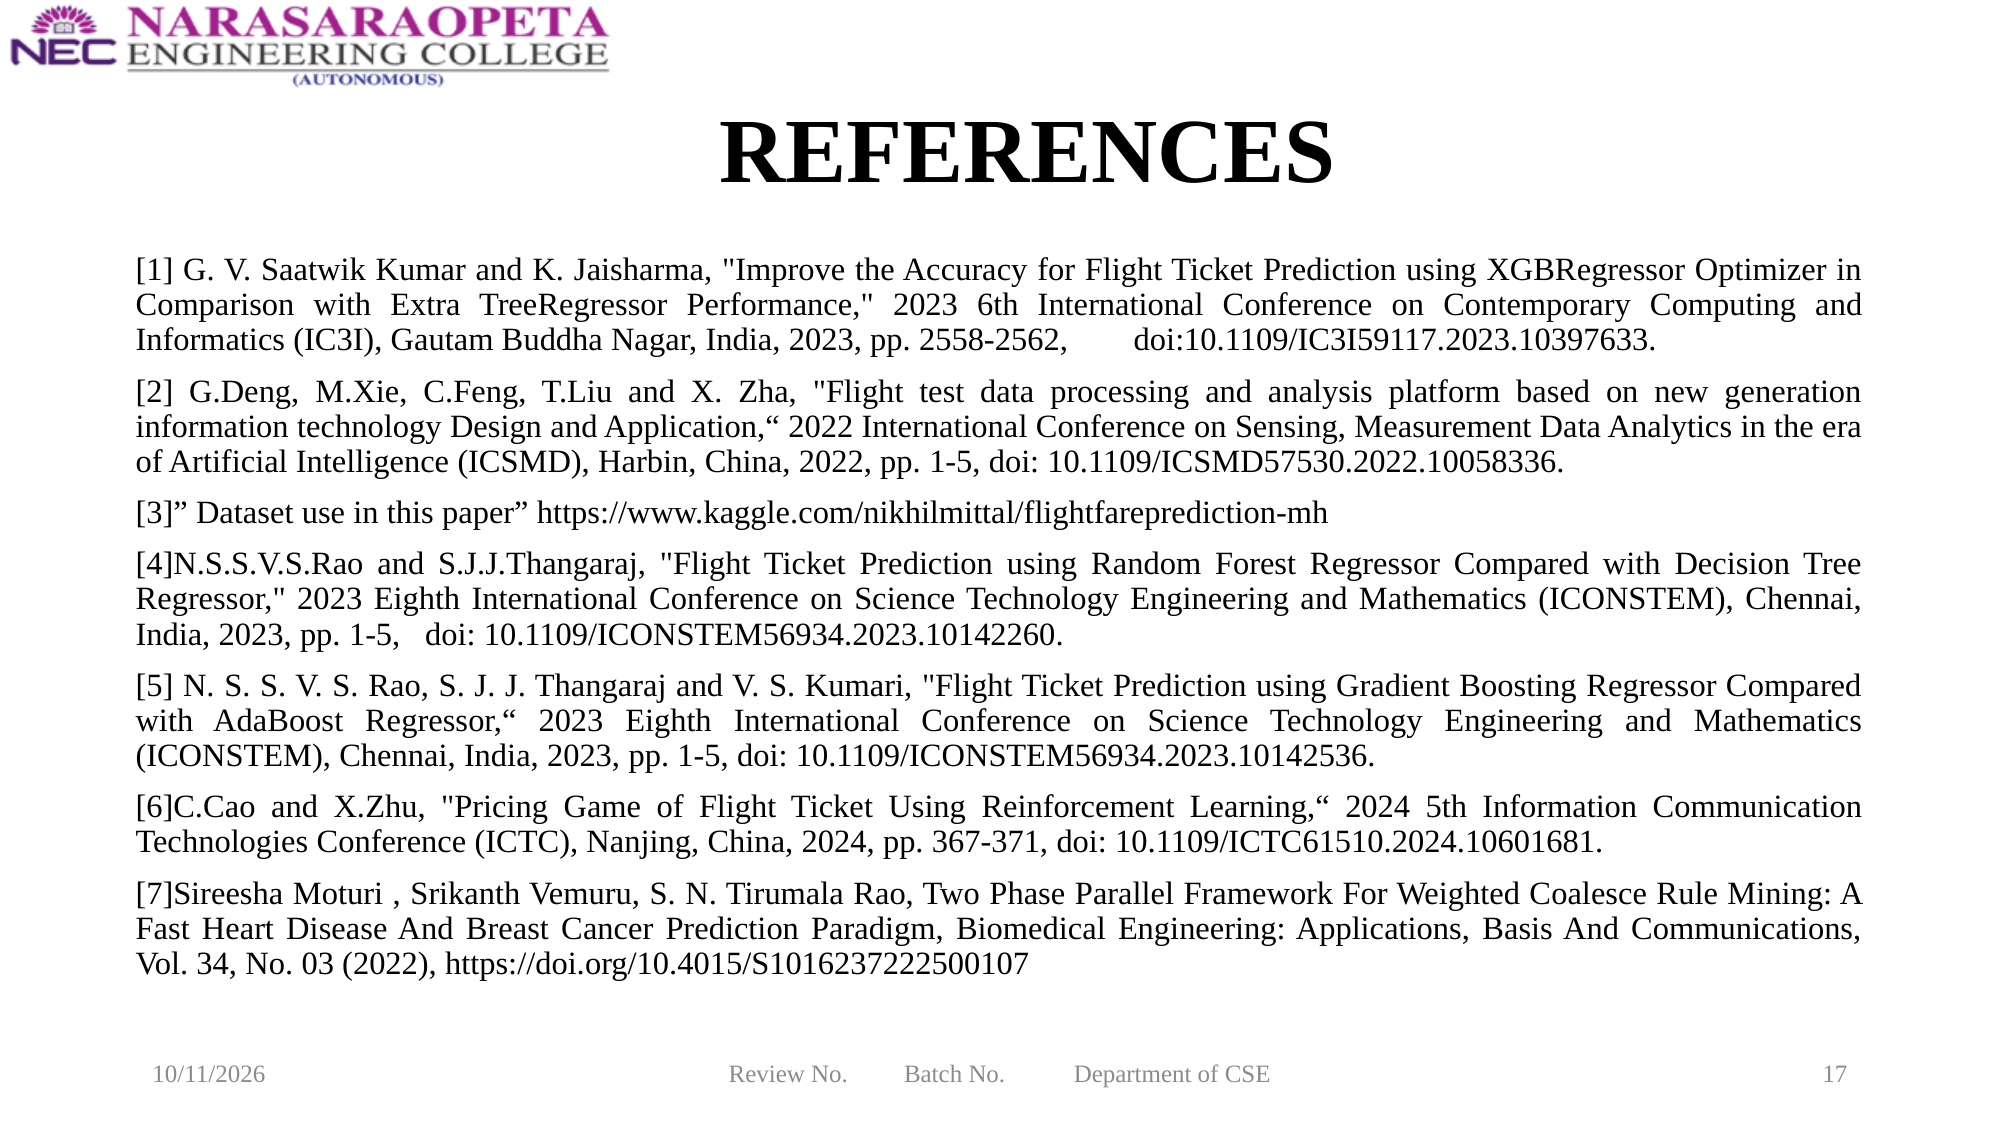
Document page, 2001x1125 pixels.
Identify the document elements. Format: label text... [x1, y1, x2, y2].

title REFERENCES [193, 59, 1863, 244]
slide_number 17 [1412, 1042, 1863, 1103]
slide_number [137, 1042, 588, 1103]
picture [0, 0, 1280, 719]
footer Review No. Batch No. Department of CSE [662, 1042, 1338, 1103]
list [1] G. V. Saatwik Kumar and K. Jaisharma, "Improve the Accuracy for Flight Ticket Prediction using XGBRegressor Optimizer in Comparison with Extra TreeRegressor Performance," 2023 6th International Conference on Contemporary Computing and Informatics (IC3I), Gautam Buddha Nagar, India, 2023, pp. 2558-2562, doi:10.1109/IC3I59117.2023.10397633. [2] G.Deng, M.Xie, C.Feng, T.Liu and X. Zha, "Flight test data processing and analysis platform based on new generation information technology Design and Application,“ 2022 International Conference on Sensing, Measurement Data Analytics in the era of Artificial Intelligence (ICSMD), Harbin, China, 2022, pp. 1-5, doi: 10.1109/ICSMD57530.2022.10058336. [3]” Dataset use in this paper” https://www.kaggle.com/nikhilmittal/flightfareprediction-mh [4]N.S.S.V.S.Rao and S.J.J.Thangaraj, "Flight Ticket Prediction using Random Forest Regressor Compared with Decision Tree Regressor," 2023 Eighth International Conference on Science Technology Engineering and Mathematics (ICONSTEM), Chennai, India, 2023, pp. 1-5, doi: 10.1109/ICONSTEM56934.2023.10142260. [5] N. S. S. V. S. Rao, S. J. J. Thangaraj and V. S. Kumari, "Flight Ticket Prediction using Gradient Boosting Regressor Compared with AdaBoost Regressor,“ 2023 Eighth International Conference on Science Technology Engineering and Mathematics (ICONSTEM), Chennai, India, 2023, pp. 1-5, doi: 10.1109/ICONSTEM56934.2023.10142536. [6]C.Cao and X.Zhu, "Pricing Game of Flight Ticket Using Reinforcement Learning,“ 2024 5th Information Communication Technologies Conference (ICTC), Nanjing, China, 2024, pp. 367-371, doi: 10.1109/ICTC61510.2024.10601681. [7]Sireesha Moturi , Srikanth Vemuru, S. N. Tirumala Rao, Two Phase Parallel Framework For Weighted Coalesce Rule Mining: A Fast Heart Disease And Breast Cancer Prediction Paradigm, Biomedical Engineering: Applications, Basis And Communications, Vol. 34, No. 03 (2022), https://doi.org/10.4015/S1016237222500107 [120, 244, 1880, 1000]
